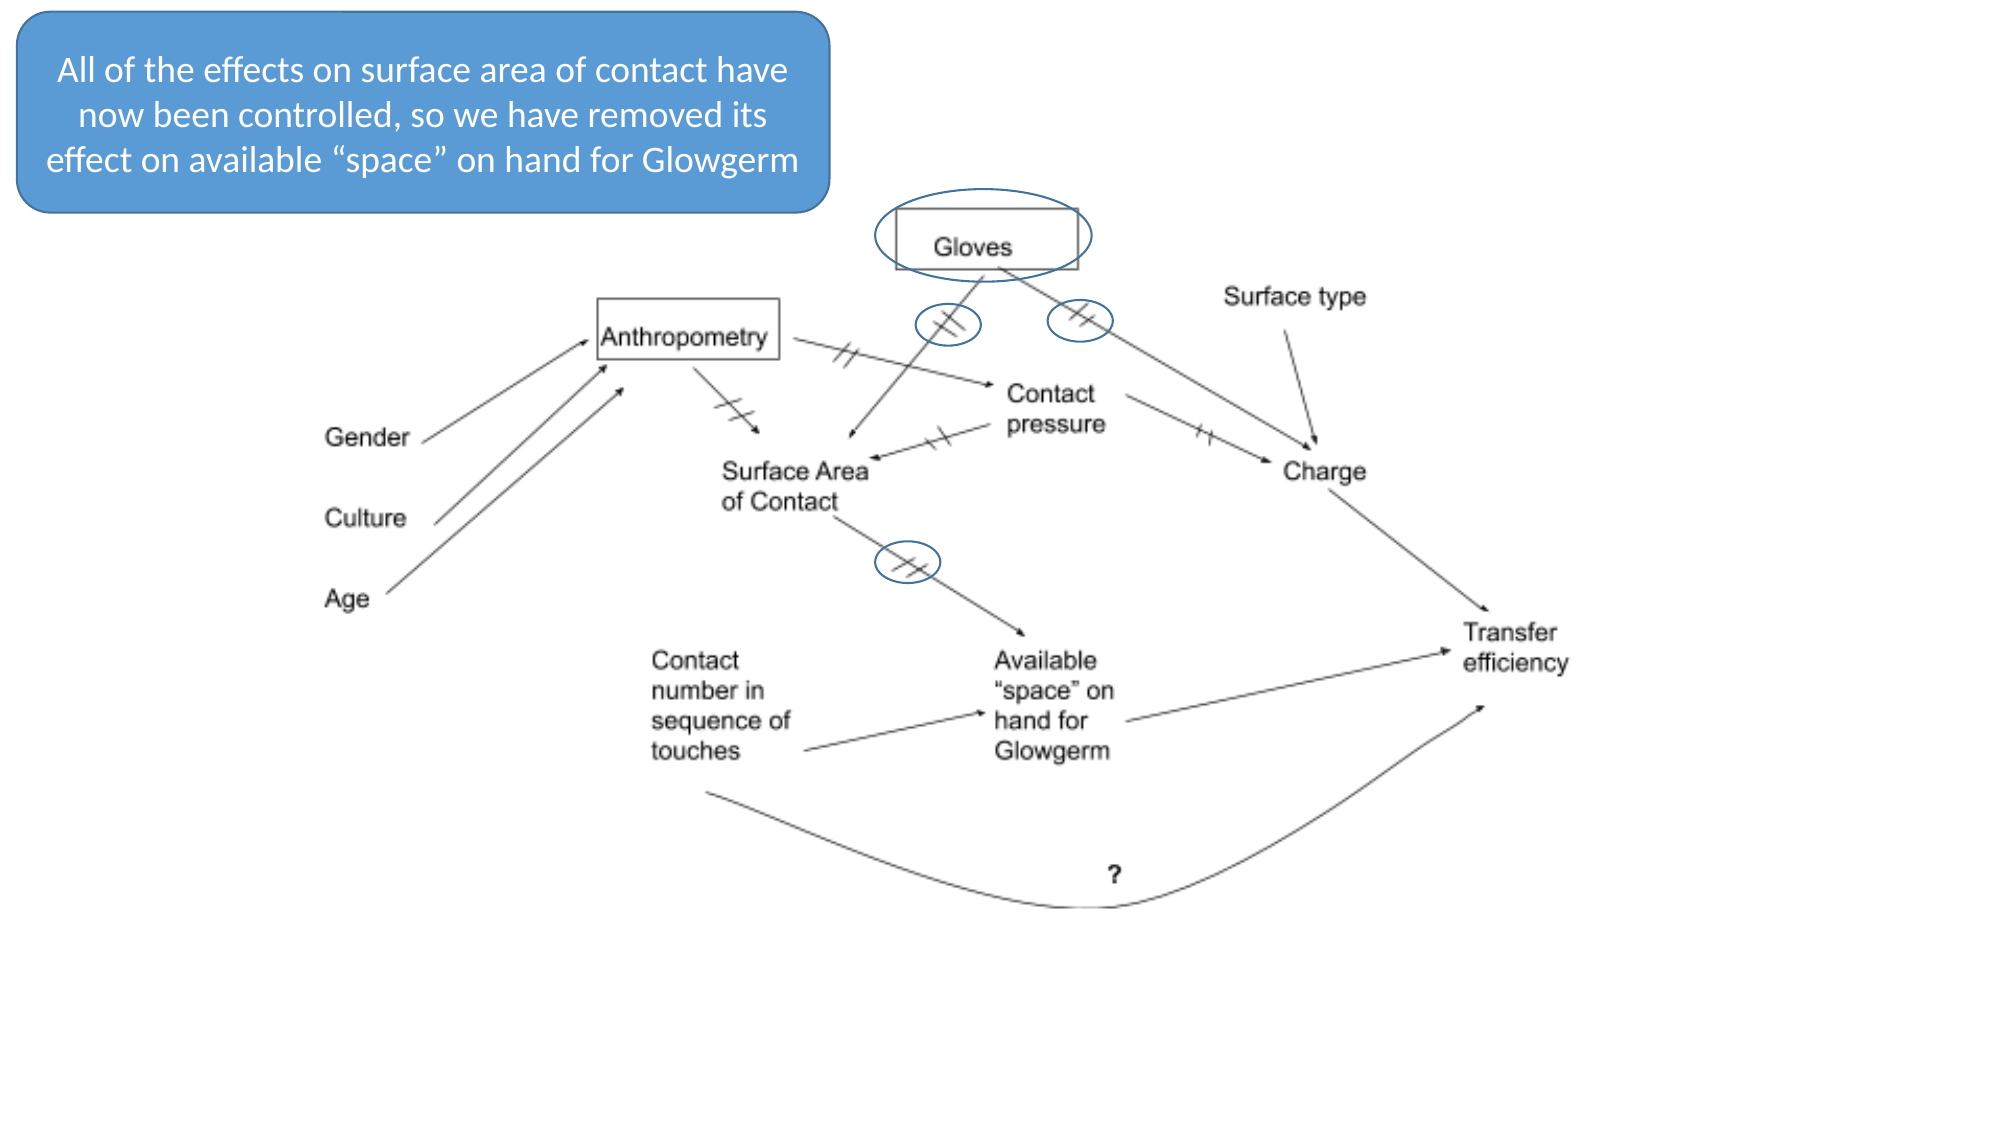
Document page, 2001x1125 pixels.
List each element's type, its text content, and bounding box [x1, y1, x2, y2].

picture [267, 135, 1629, 932]
text_box All of the effects on surface area of contact have now been controlled, so we have removed its effect on available “space” on hand for Glowgerm [15, 10, 831, 214]
